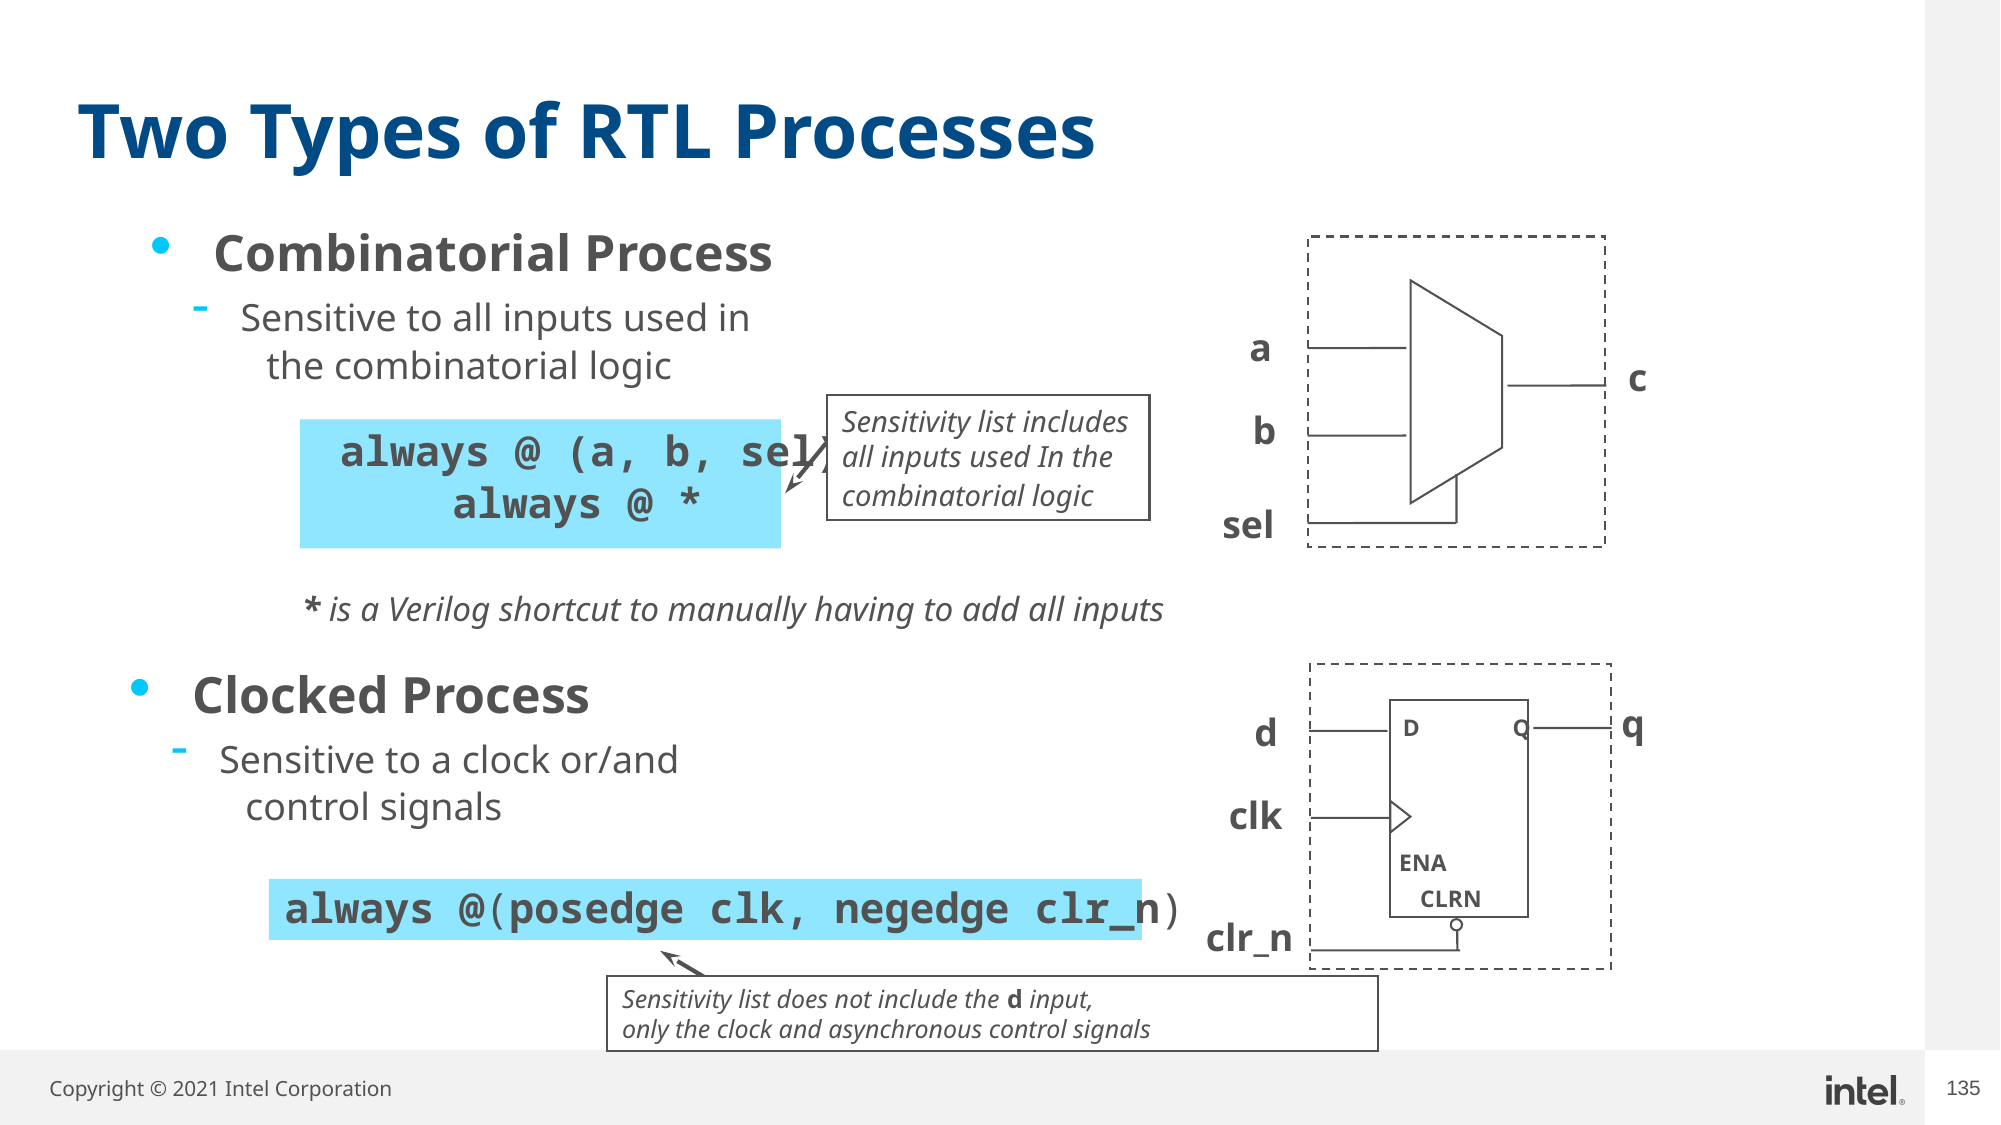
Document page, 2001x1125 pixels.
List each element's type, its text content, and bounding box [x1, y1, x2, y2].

text_box Combinatorial Process Sensitive to all inputs used in the combinatorial logic always @ (a, b, sel) always @ * [137, 214, 856, 535]
text_box clr_n [1190, 906, 1310, 967]
text_box clk [1213, 784, 1299, 845]
text_box [660, 950, 682, 967]
title Two Types of RTL Processes [62, 36, 1863, 234]
text_box Sensitivity list includes all inputs used In the combinatorial logic [826, 395, 1150, 521]
text_box [785, 473, 803, 494]
text_box [1309, 663, 1612, 970]
text_box [300, 535, 781, 549]
text_box d [1239, 701, 1294, 762]
text_box * is a Verilog shortcut to manually having to add all inputs [287, 580, 1181, 636]
text_box Clocked Process Sensitive to a clock or/and control signals always @(posedge clk, negedge clr_n) [116, 655, 1200, 941]
picture [1826, 1075, 1905, 1105]
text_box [1203, 236, 1665, 554]
text_box q [1606, 692, 1661, 753]
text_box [1377, 699, 1529, 931]
text_box Sensitivity list does not include the d input, only the clock and asynchronous control signals [607, 976, 1378, 1052]
